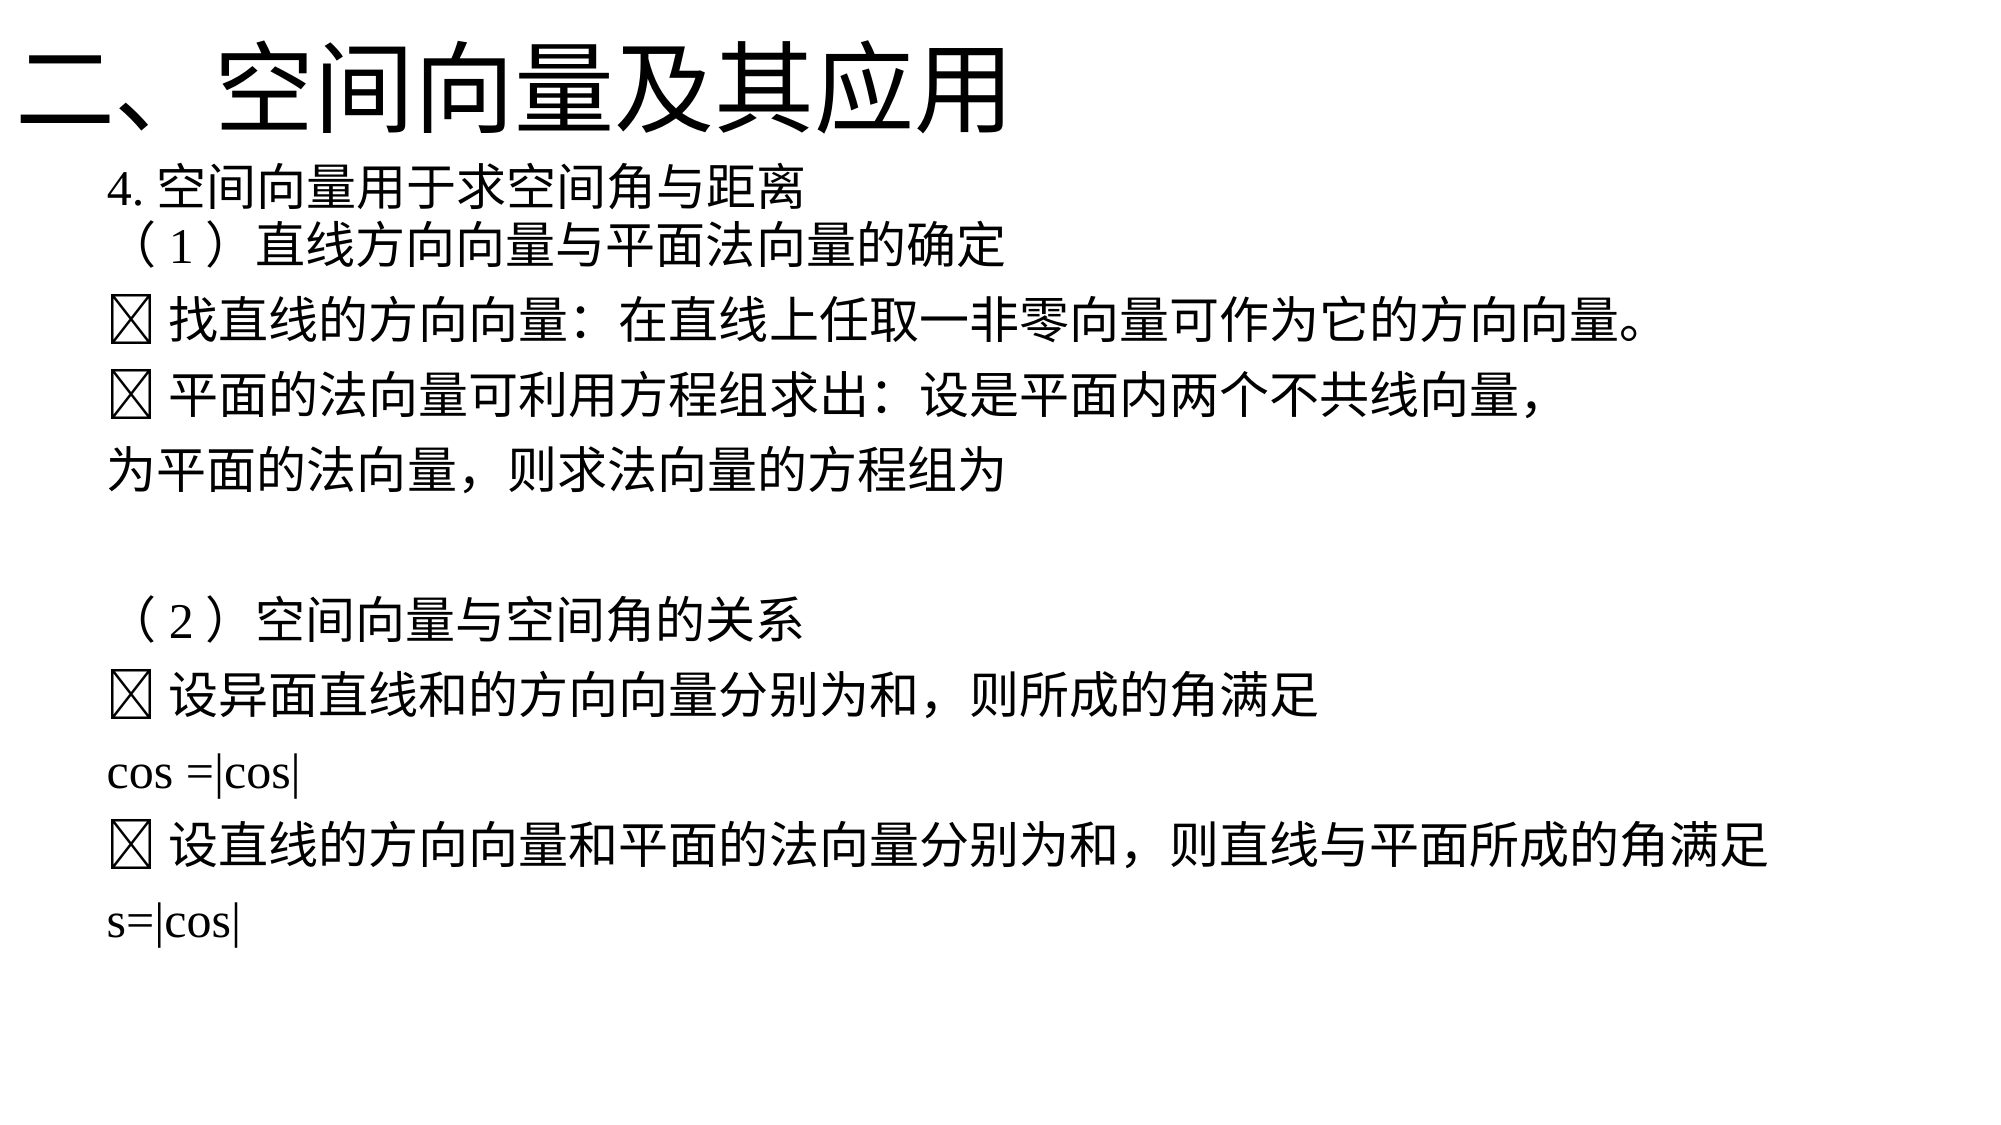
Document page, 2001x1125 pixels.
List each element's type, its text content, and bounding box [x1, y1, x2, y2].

text_box 二、空间向量及其应用 [0, 31, 1527, 155]
subtitle 4.空间向量用于求空间角与距离 [91, 154, 1776, 249]
